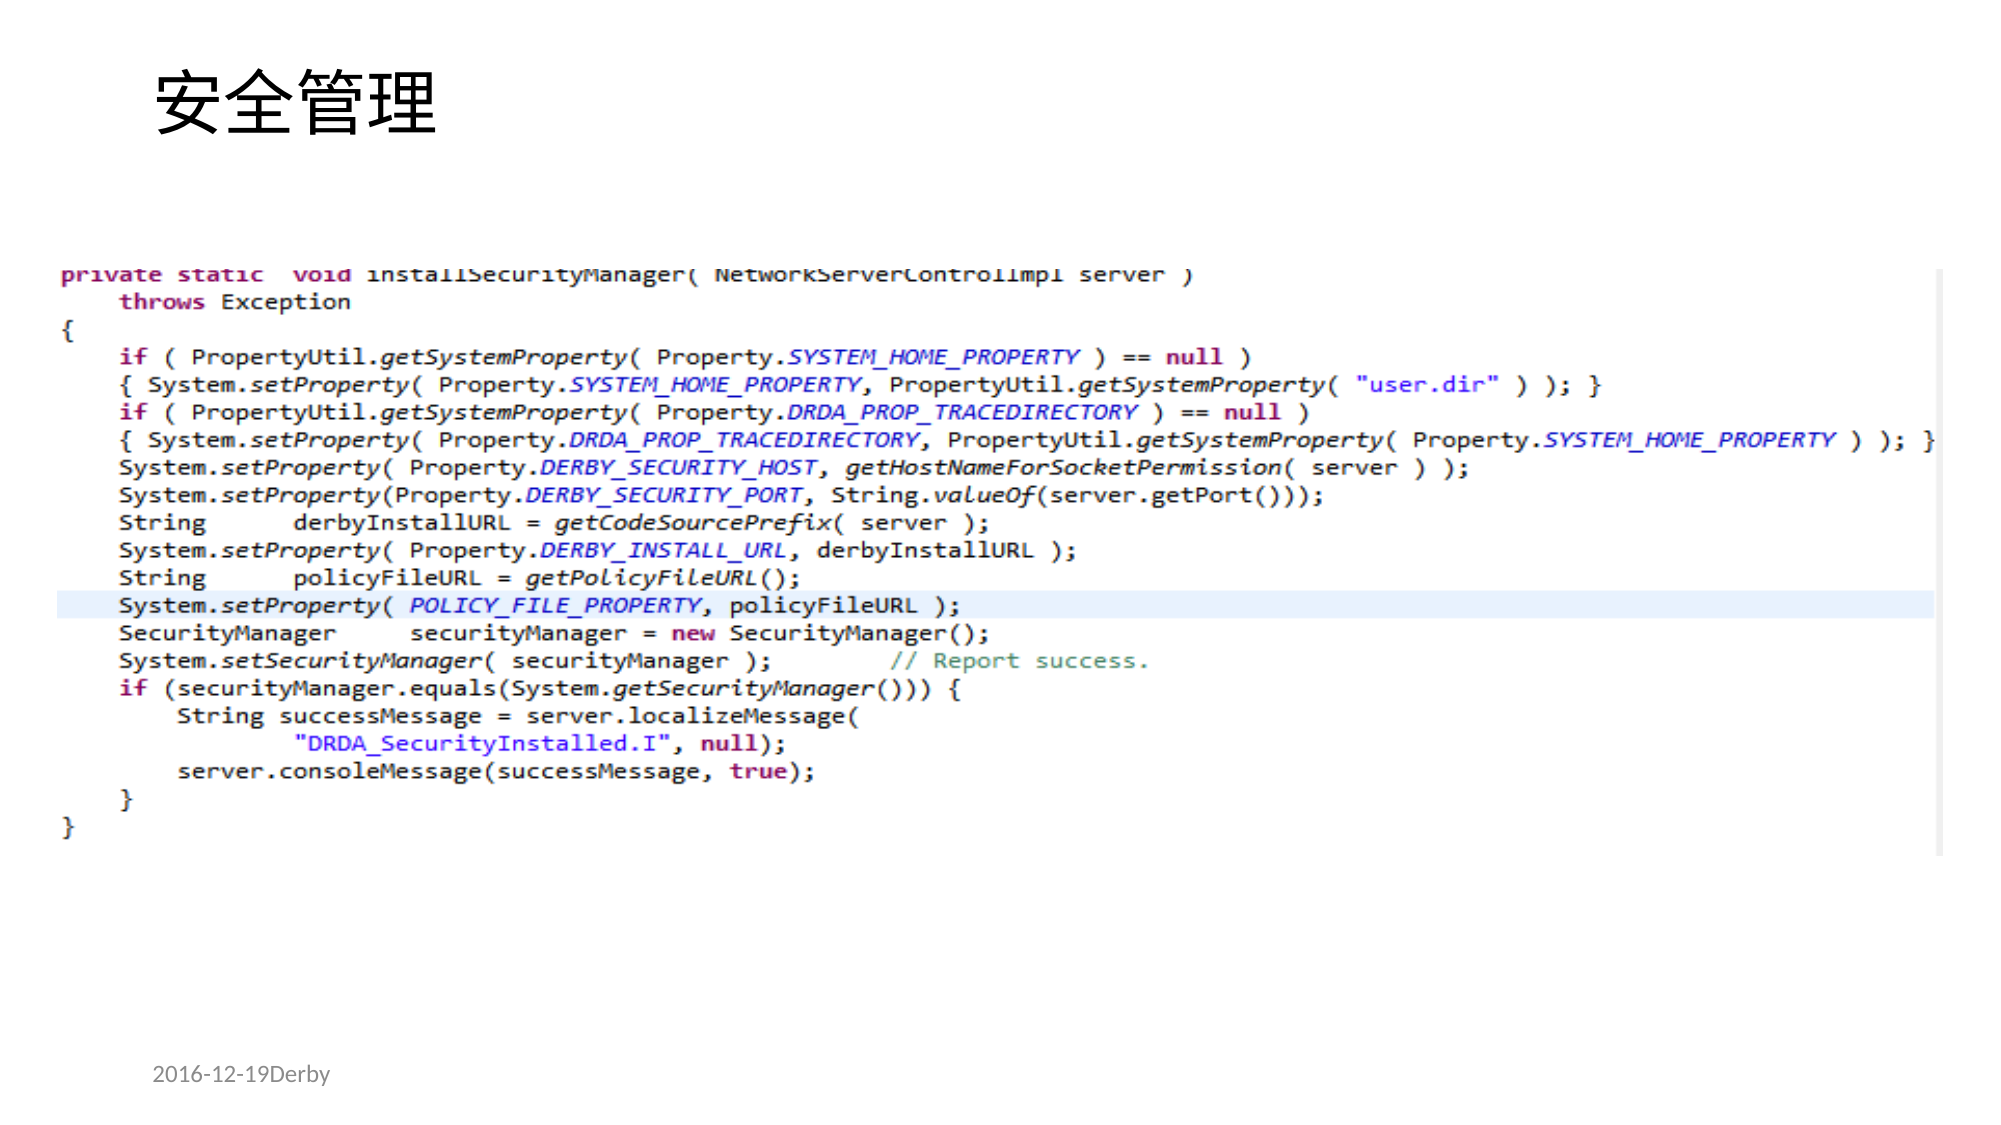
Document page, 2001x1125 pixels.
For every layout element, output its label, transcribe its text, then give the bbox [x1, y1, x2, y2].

picture [57, 269, 1943, 856]
title 安全管理 [137, 59, 1863, 153]
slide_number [137, 1042, 588, 1103]
